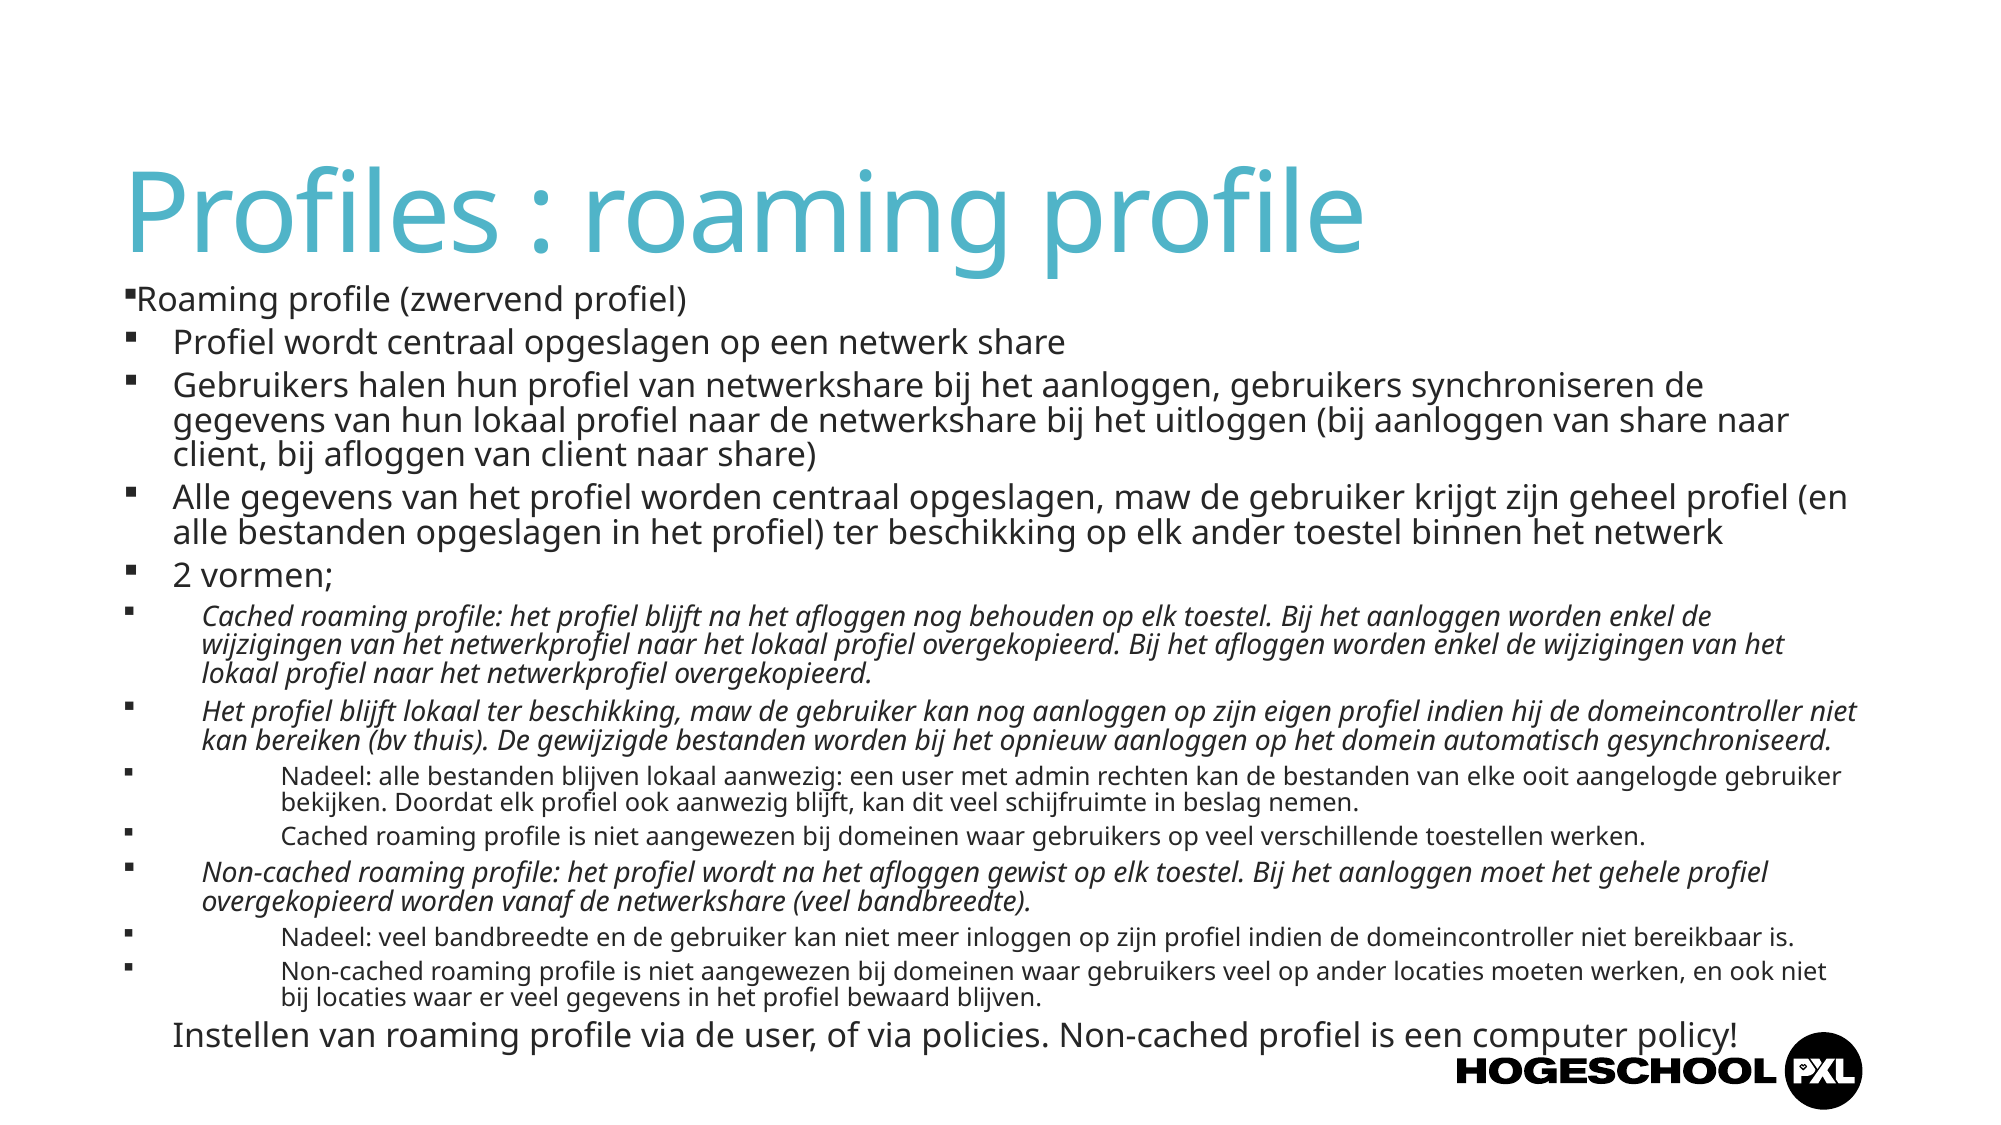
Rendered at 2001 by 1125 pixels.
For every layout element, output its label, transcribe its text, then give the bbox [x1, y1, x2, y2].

title Profiles : roaming profile [107, 81, 1875, 354]
list Roaming profile (zwervend profiel) Profiel wordt centraal opgeslagen op een netwerk share Gebruikers halen hun profiel van netwerkshare bij het aanloggen, gebruikers synchroniseren de gegevens van hun lokaal profiel naar de netwerkshare bij het uitloggen (bij aanloggen van share naar client, bij afloggen van client naar share) Alle gegevens van het profiel worden centraal opgeslagen, maw de gebruiker krijgt zijn geheel profiel (en alle bestanden opgeslagen in het profiel) ter beschikking op elk ander toestel binnen het netwerk 2 vormen; Cached roaming profile: het profiel blijft na het afloggen nog behouden op elk toestel. Bij het aanloggen worden enkel de wijzigingen van het netwerkprofiel naar het lokaal profiel overgekopieerd. Bij het afloggen worden enkel de wijzigingen van het lokaal profiel naar het netwerkprofiel overgekopieerd. Het profiel blijft lokaal ter beschikking, maw de gebruiker kan nog aanloggen op zijn eigen profiel indien hij de domeincontroller niet kan bereiken (bv thuis). De gewijzigde bestanden worden bij het opnieuw aanloggen op het domein automatisch gesynchroniseerd. Nadeel: alle bestanden blijven lokaal aanwezig: een user met admin rechten kan de bestanden van elke ooit aangelogde gebruiker bekijken. Doordat elk profiel ook aanwezig blijft, kan dit veel schijfruimte in beslag nemen. Cached roaming profile is niet aangewezen bij domeinen waar gebruikers op veel verschillende toestellen werken. Non-cached roaming profile: het profiel wordt na het afloggen gewist op elk toestel. Bij het aanloggen moet het gehele profiel overgekopieerd worden vanaf de netwerkshare (veel bandbreedte). Nadeel: veel bandbreedte en de gebruiker kan niet meer inloggen op zijn profiel indien de domeincontroller niet bereikbaar is. Non-cached roaming profile is niet aangewezen bij domeinen waar gebruikers veel op ander locaties moeten werken, en ook niet bij locaties waar er veel gegevens in het profiel bewaard blijven. Instellen van roaming profile via de user, of via policies. Non-cached profiel is een computer policy! [107, 276, 1872, 1086]
